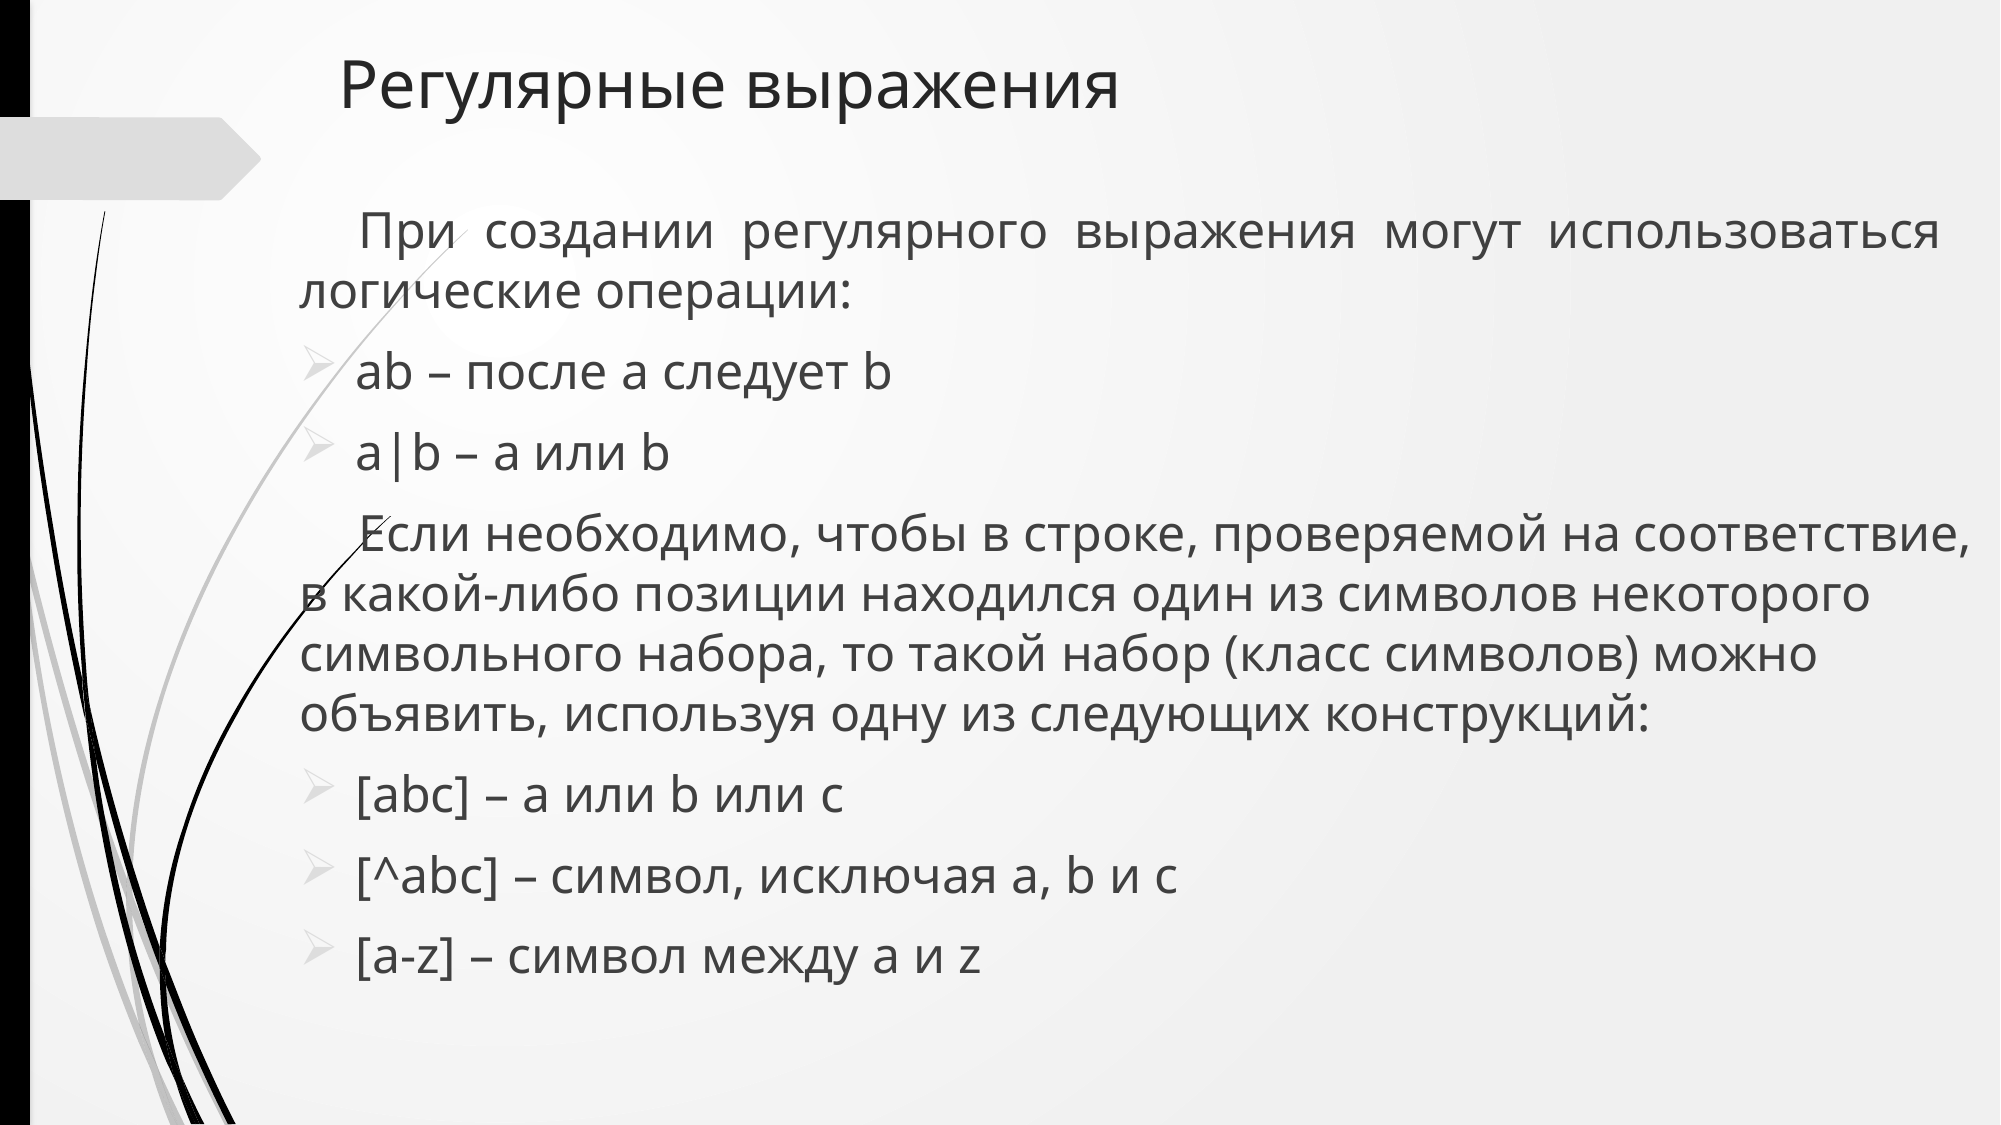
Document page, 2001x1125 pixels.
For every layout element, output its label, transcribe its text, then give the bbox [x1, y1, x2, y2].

title Регулярные выражения [323, 34, 1644, 138]
list При создании регулярного выражения могут использоваться логические операции: ab – после а следует b a|b – a или b Если необходимо, чтобы в строке, проверяемой на соответствие, в какой-либо позиции находился один из символов некоторого символьного набора, то такой набор (класс символов) можно объявить, используя одну из следующих конструкций: [abc] – a или b или c [^abc] – символ, исключая a, b и c [a-z] – символ между a и z [284, 191, 2000, 1104]
